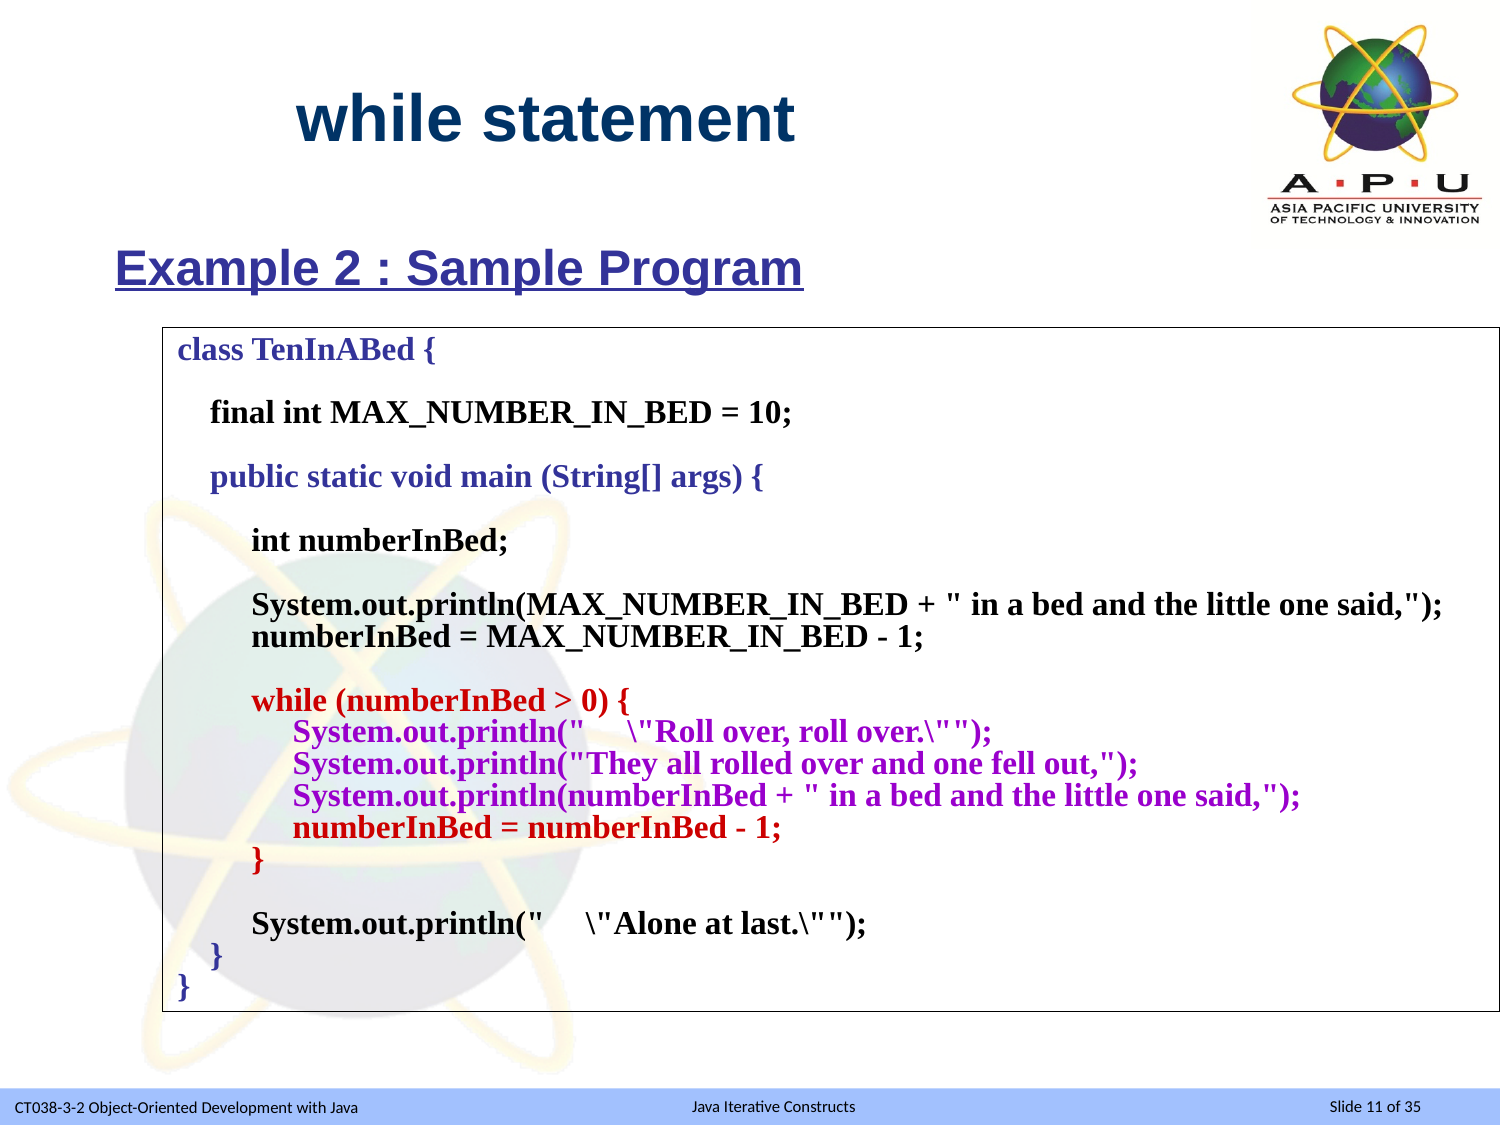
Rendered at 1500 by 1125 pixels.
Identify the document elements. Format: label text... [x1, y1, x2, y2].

picture [1251, 0, 1500, 249]
text_box class TenInABed { final int MAX_NUMBER_IN_BED = 10; public static void main (String[] args) { int numberInBed; System.out.println(MAX_NUMBER_IN_BED + " in a bed and the little one said,"); numberInBed = MAX_NUMBER_IN_BED - 1; while (numberInBed > 0) { System.out.println(" \"Roll over, roll over.\""); System.out.println("They all rolled over and one fell out,"); System.out.println(numberInBed + " in a bed and the little one said,"); numberInBed = numberInBed - 1; } System.out.println(" \"Alone at last.\""); } } [162, 327, 1500, 1012]
text_box Example 2 : Sample Program [99, 228, 1075, 303]
text_box while statement [281, 67, 812, 163]
